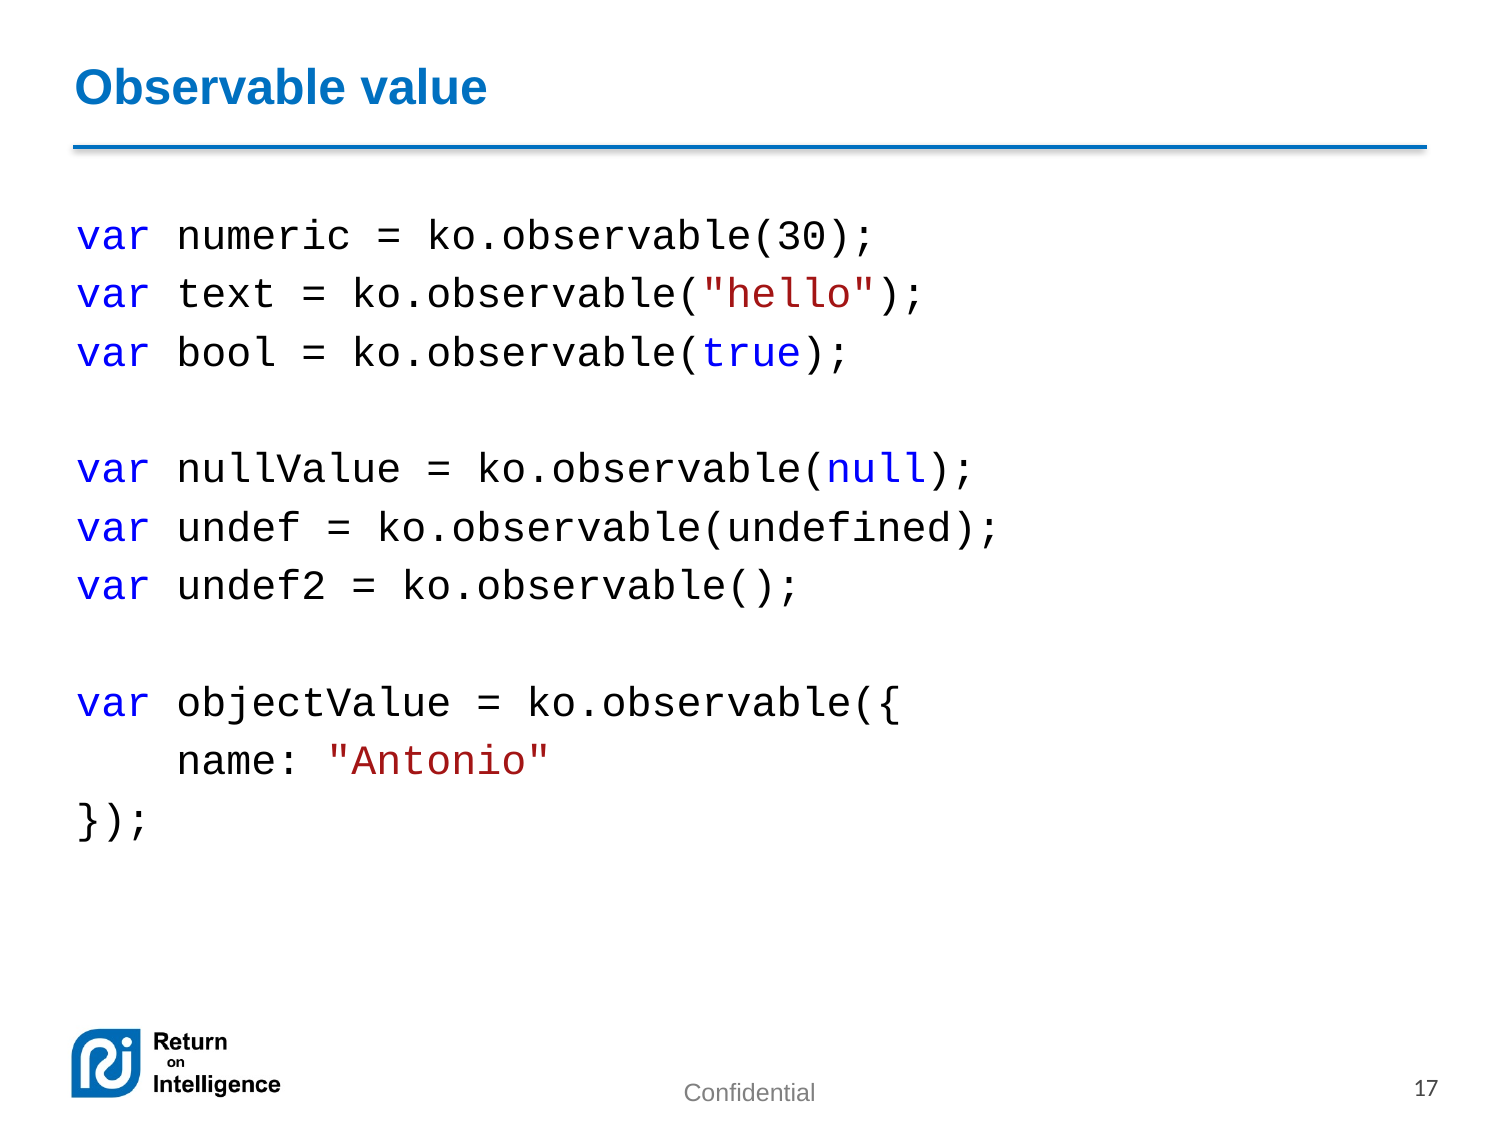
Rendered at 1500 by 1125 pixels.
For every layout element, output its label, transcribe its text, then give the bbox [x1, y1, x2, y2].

picture [67, 1022, 289, 1098]
title Observable value [59, 2, 1454, 166]
list var numeric = ko.observable(30); var text = ko.observable("hello"); var bool = ko.observable(true); var nullValue = ko.observable(null); var undef = ko.observable(undefined); var undef2 = ko.observable(); var objectValue = ko.observable({ name: "Antonio" }); [61, 199, 1454, 988]
